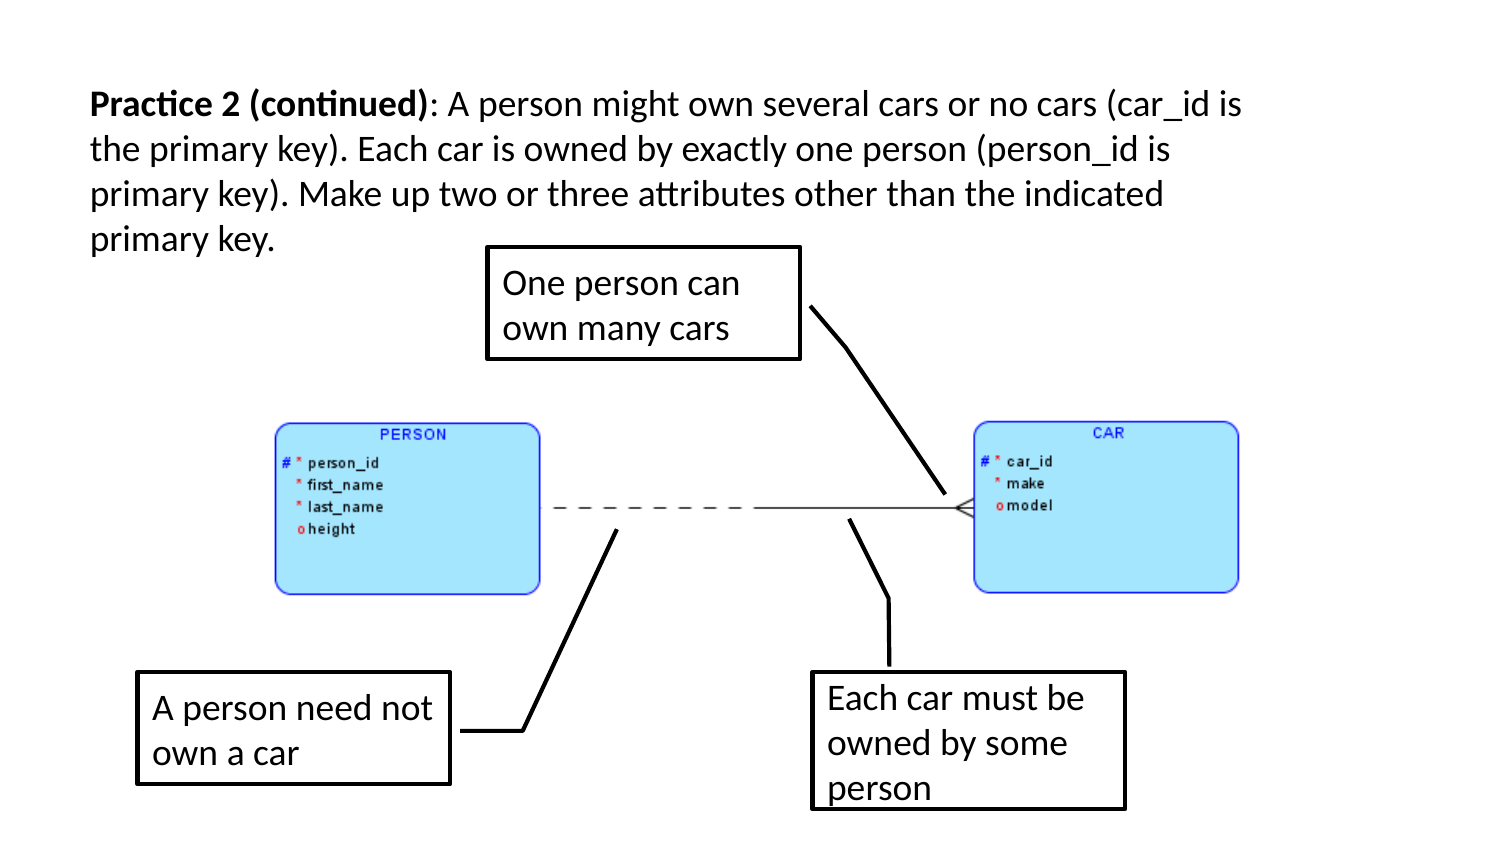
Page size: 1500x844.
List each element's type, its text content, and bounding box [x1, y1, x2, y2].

text_box Each car must be owned by some person [810, 670, 1127, 811]
text_box One person can own many cars [808, 304, 886, 403]
text_box One person can own many cars [485, 245, 802, 361]
text_box Practice 2 (continued): A person might own several cars or no cars (car_id is the primary key). Each car is owned by exactly one person (person_id is primary key). Make up two or three attributes other than the indicated primary key. [75, 71, 1300, 267]
text_box A person need not own a car [135, 670, 452, 786]
text_box A person need not own a car [460, 619, 578, 733]
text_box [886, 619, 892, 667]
picture [149, 404, 1255, 611]
